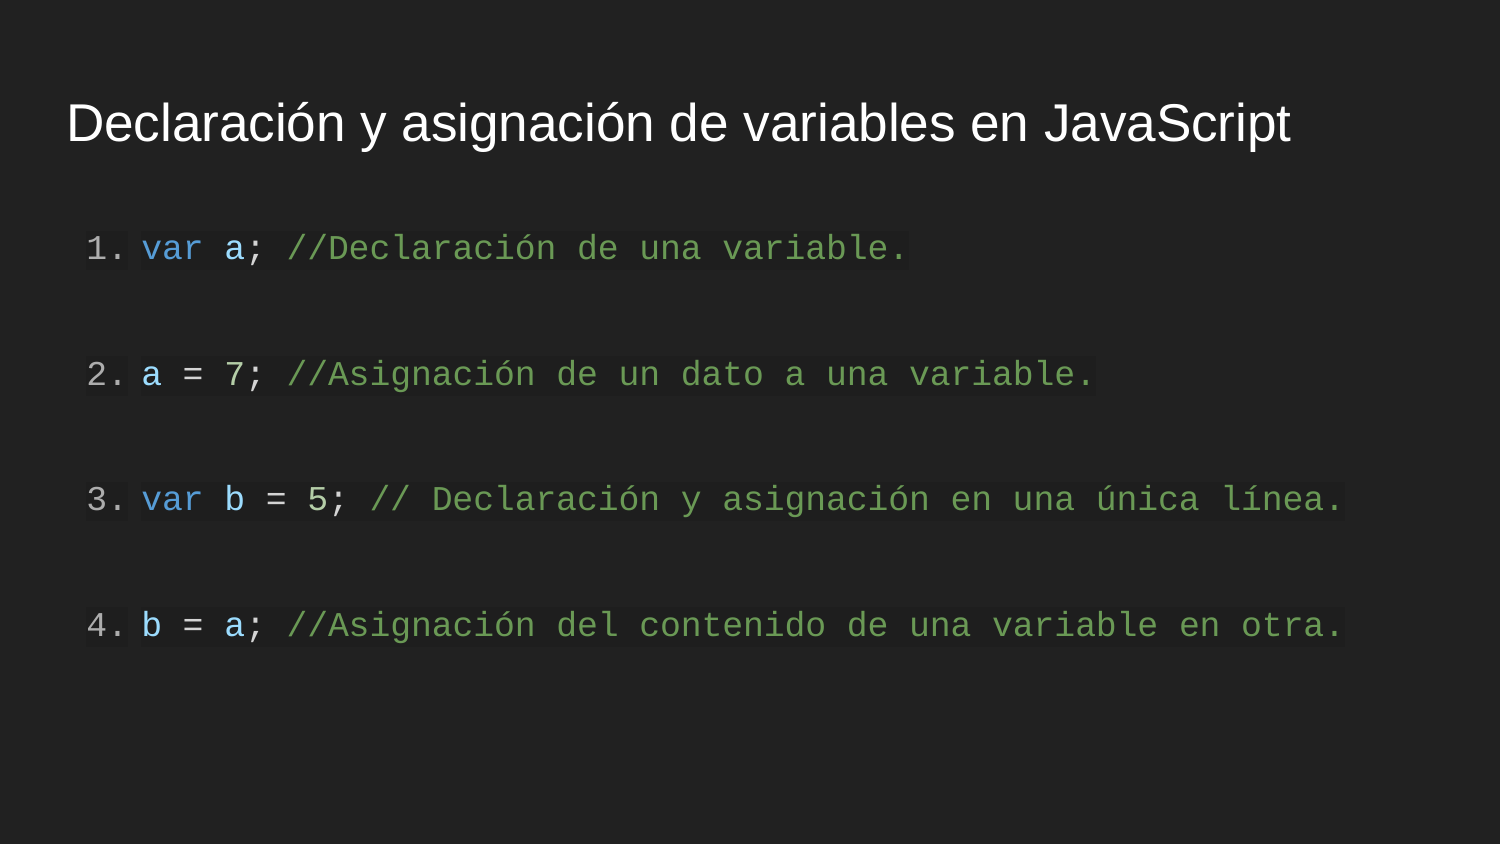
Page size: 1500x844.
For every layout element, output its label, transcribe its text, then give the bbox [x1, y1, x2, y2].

list var a; //Declaración de una variable. a = 7; //Asignación de un dato a una variable. var b = 5; // Declaración y asignación en una única línea. b = a; //Asignación del contenido de una variable en otra. [51, 189, 1449, 750]
title Declaración y asignación de variables en JavaScript [51, 72, 1449, 167]
